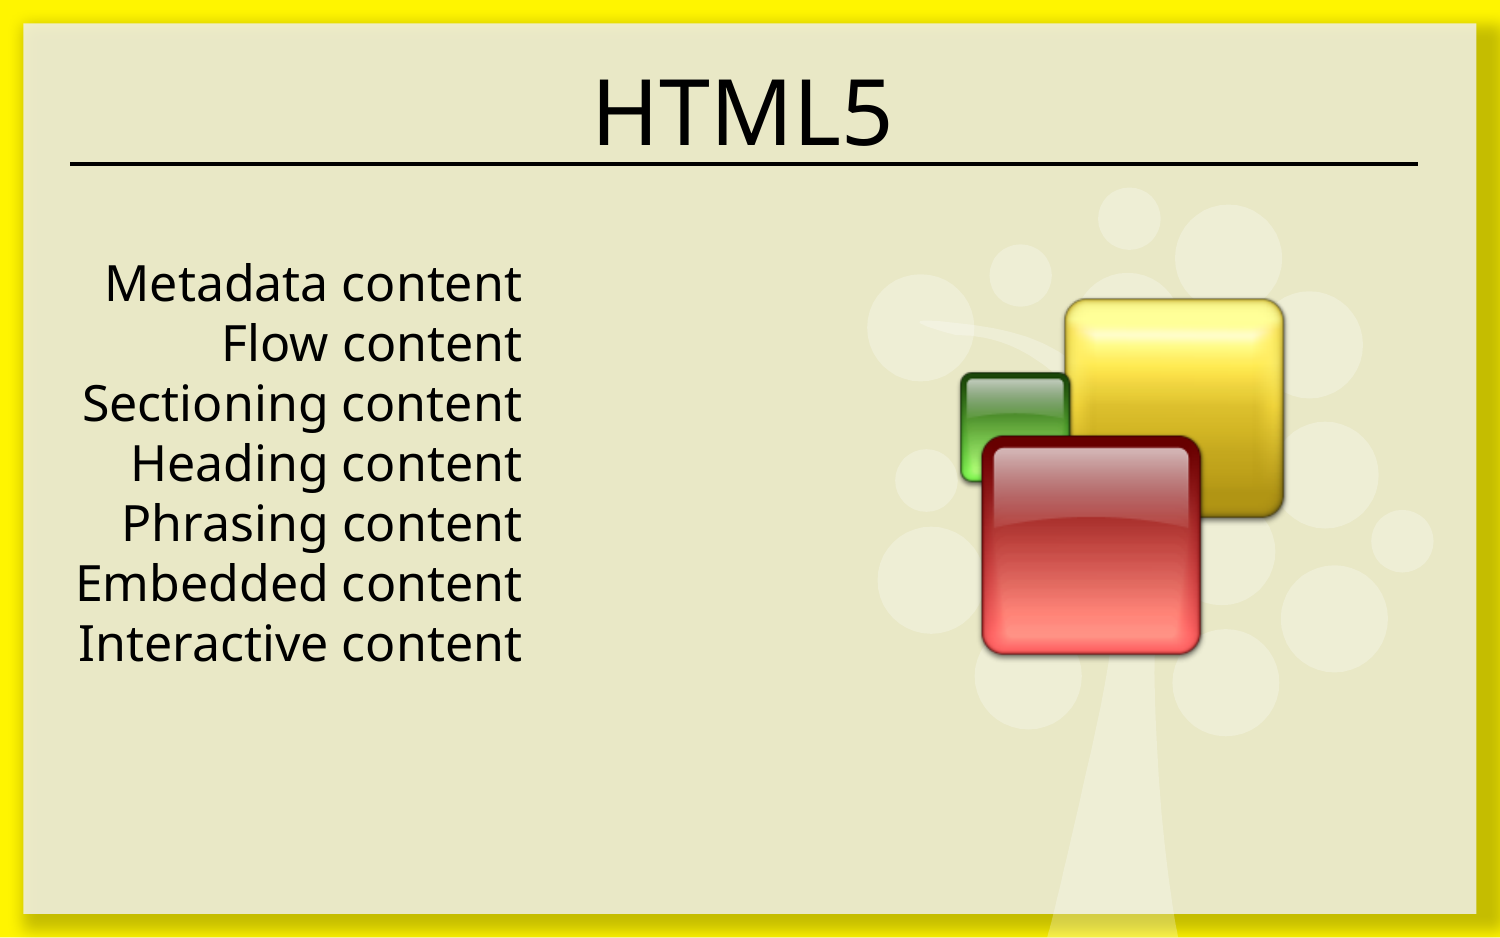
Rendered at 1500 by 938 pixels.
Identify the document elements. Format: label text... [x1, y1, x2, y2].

title HTML5 [105, 46, 1381, 174]
subtitle Metadata content Flow content Sectioning content Heading content Phrasing content Embedded content Interactive content [17, 244, 538, 794]
picture [891, 208, 1375, 746]
